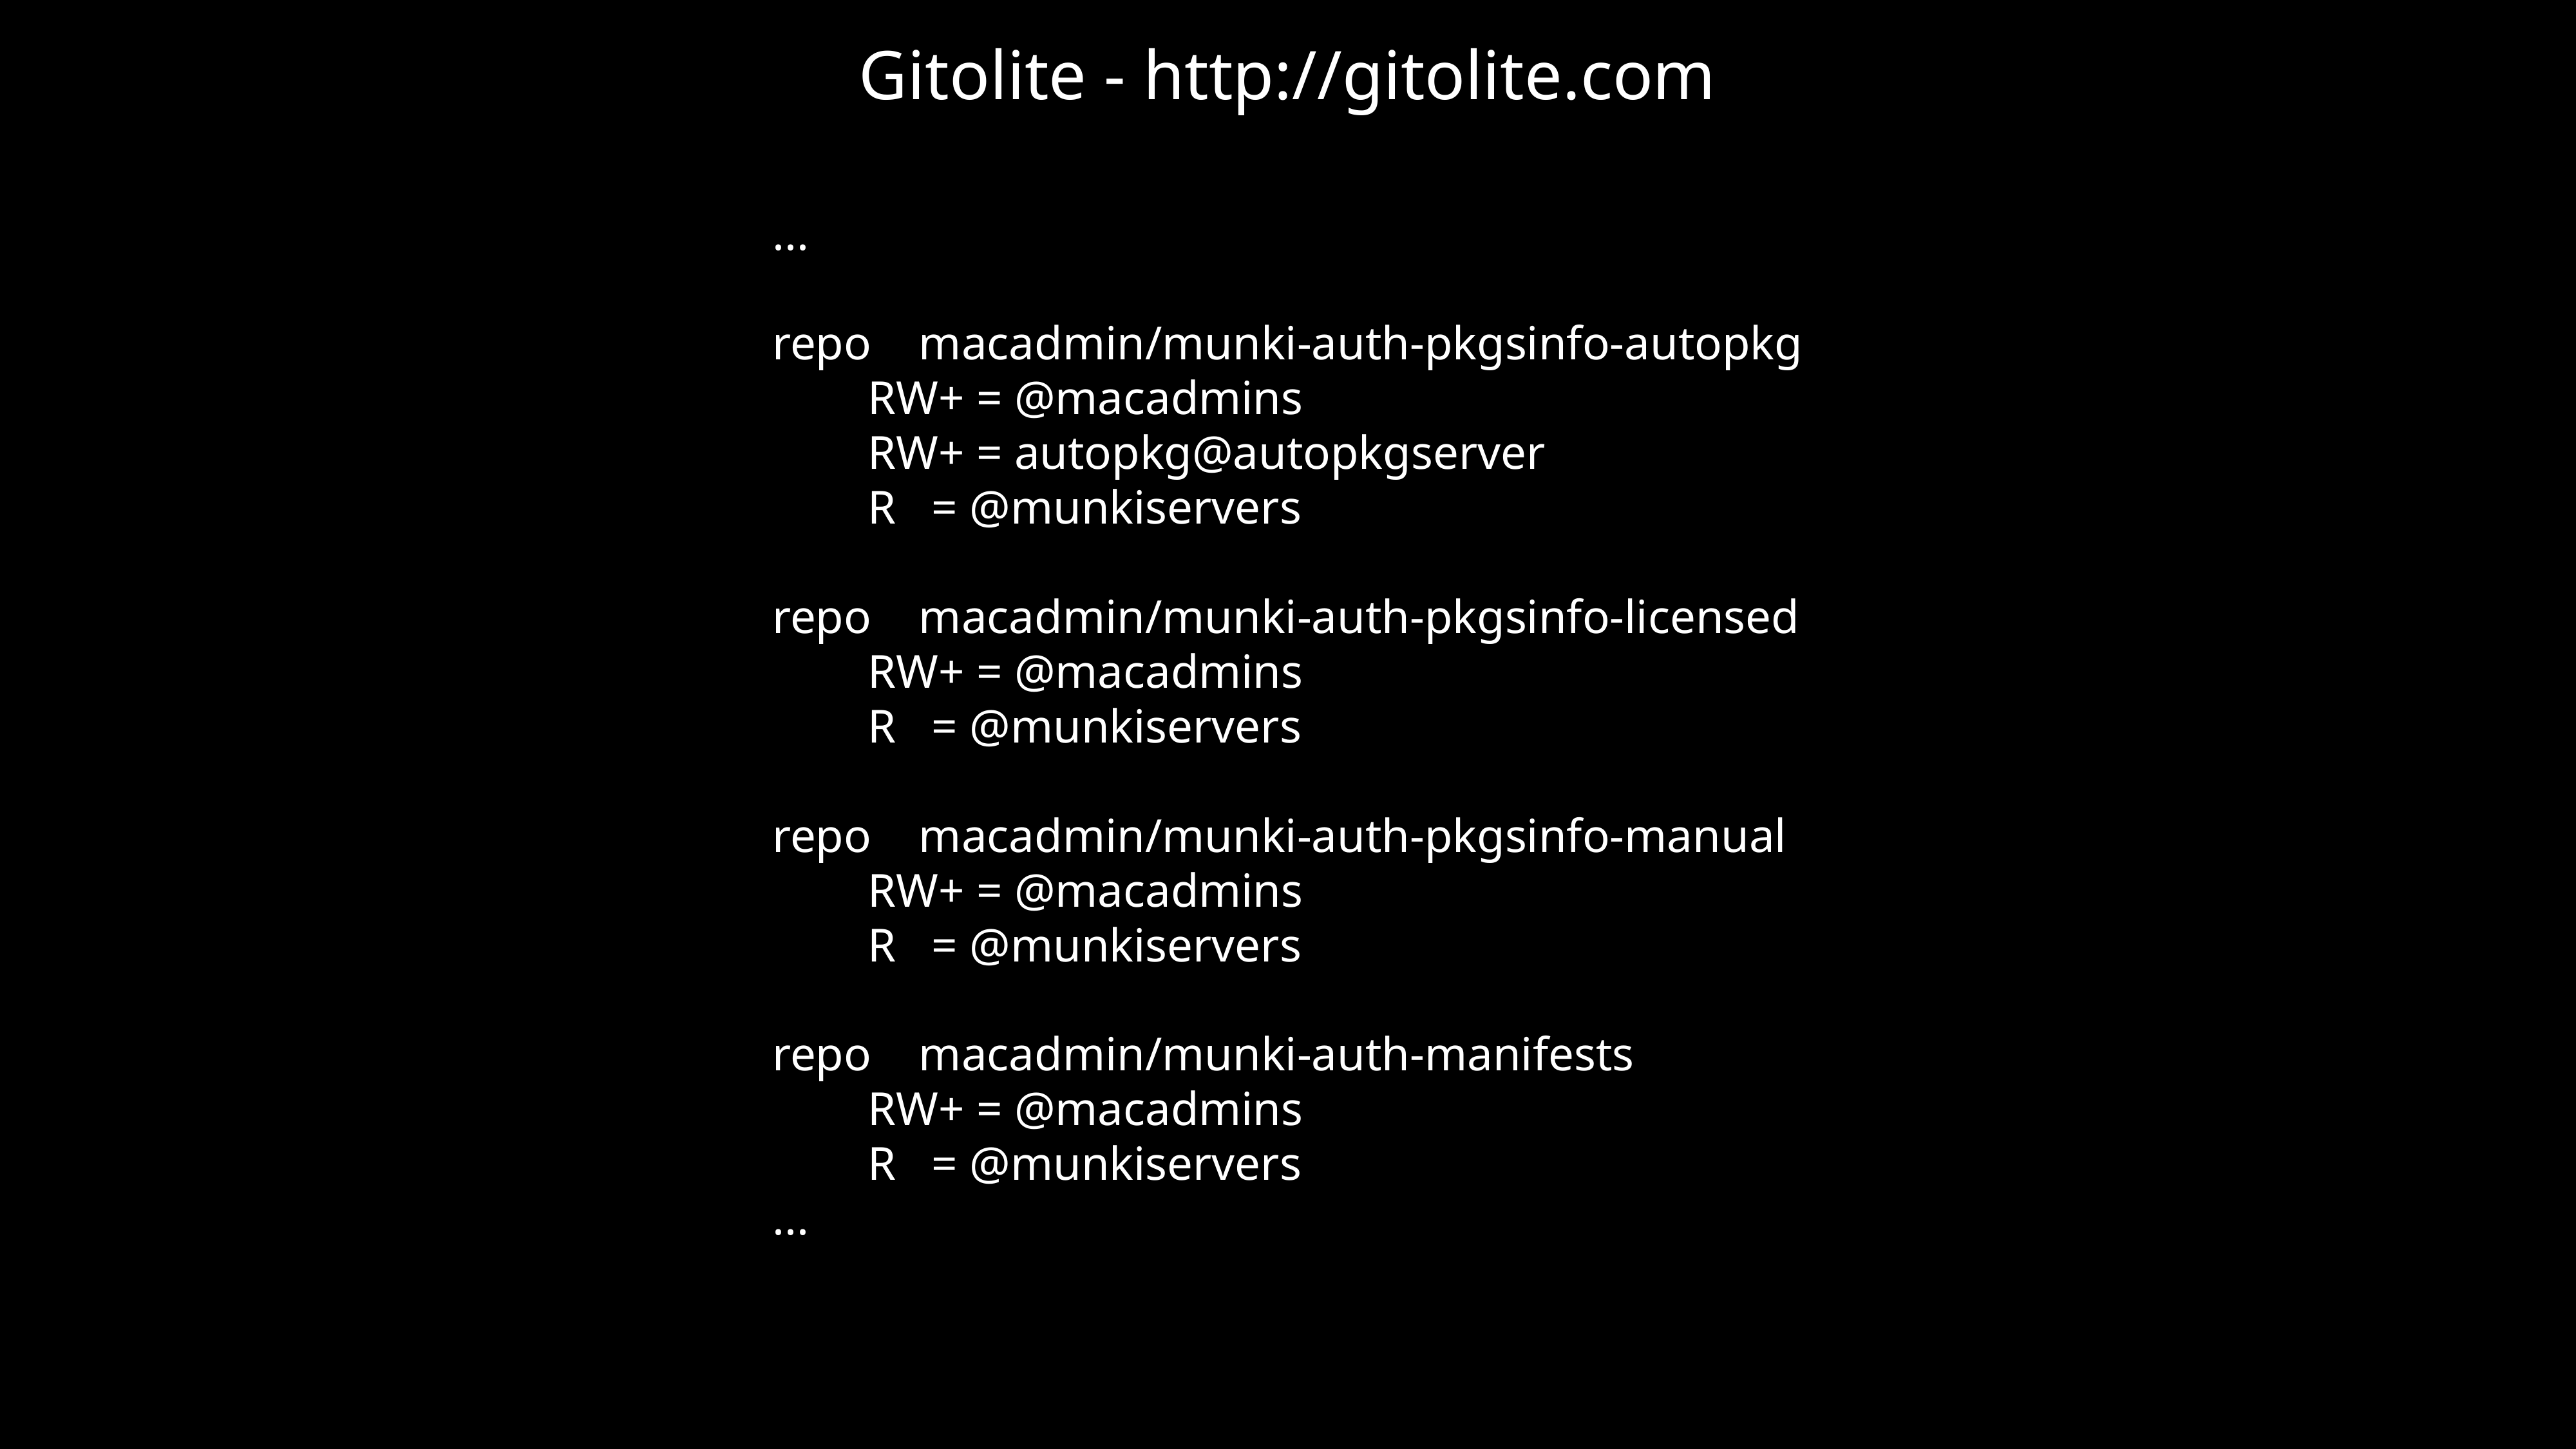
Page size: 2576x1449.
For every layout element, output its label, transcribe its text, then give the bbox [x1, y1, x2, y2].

text_box ... repo macadmin/munki-auth-pkgsinfo-autopkg RW+ = @macadmins RW+ = autopkg@autopkgserver R = @munkiservers repo macadmin/munki-auth-pkgsinfo-licensed RW+ = @macadmins R = @munkiservers repo macadmin/munki-auth-pkgsinfo-manual RW+ = @macadmins R = @munkiservers repo macadmin/munki-auth-manifests RW+ = @macadmins R = @munkiservers ... [767, 199, 1809, 1249]
text_box Gitolite - http://gitolite.com [853, 26, 1723, 118]
